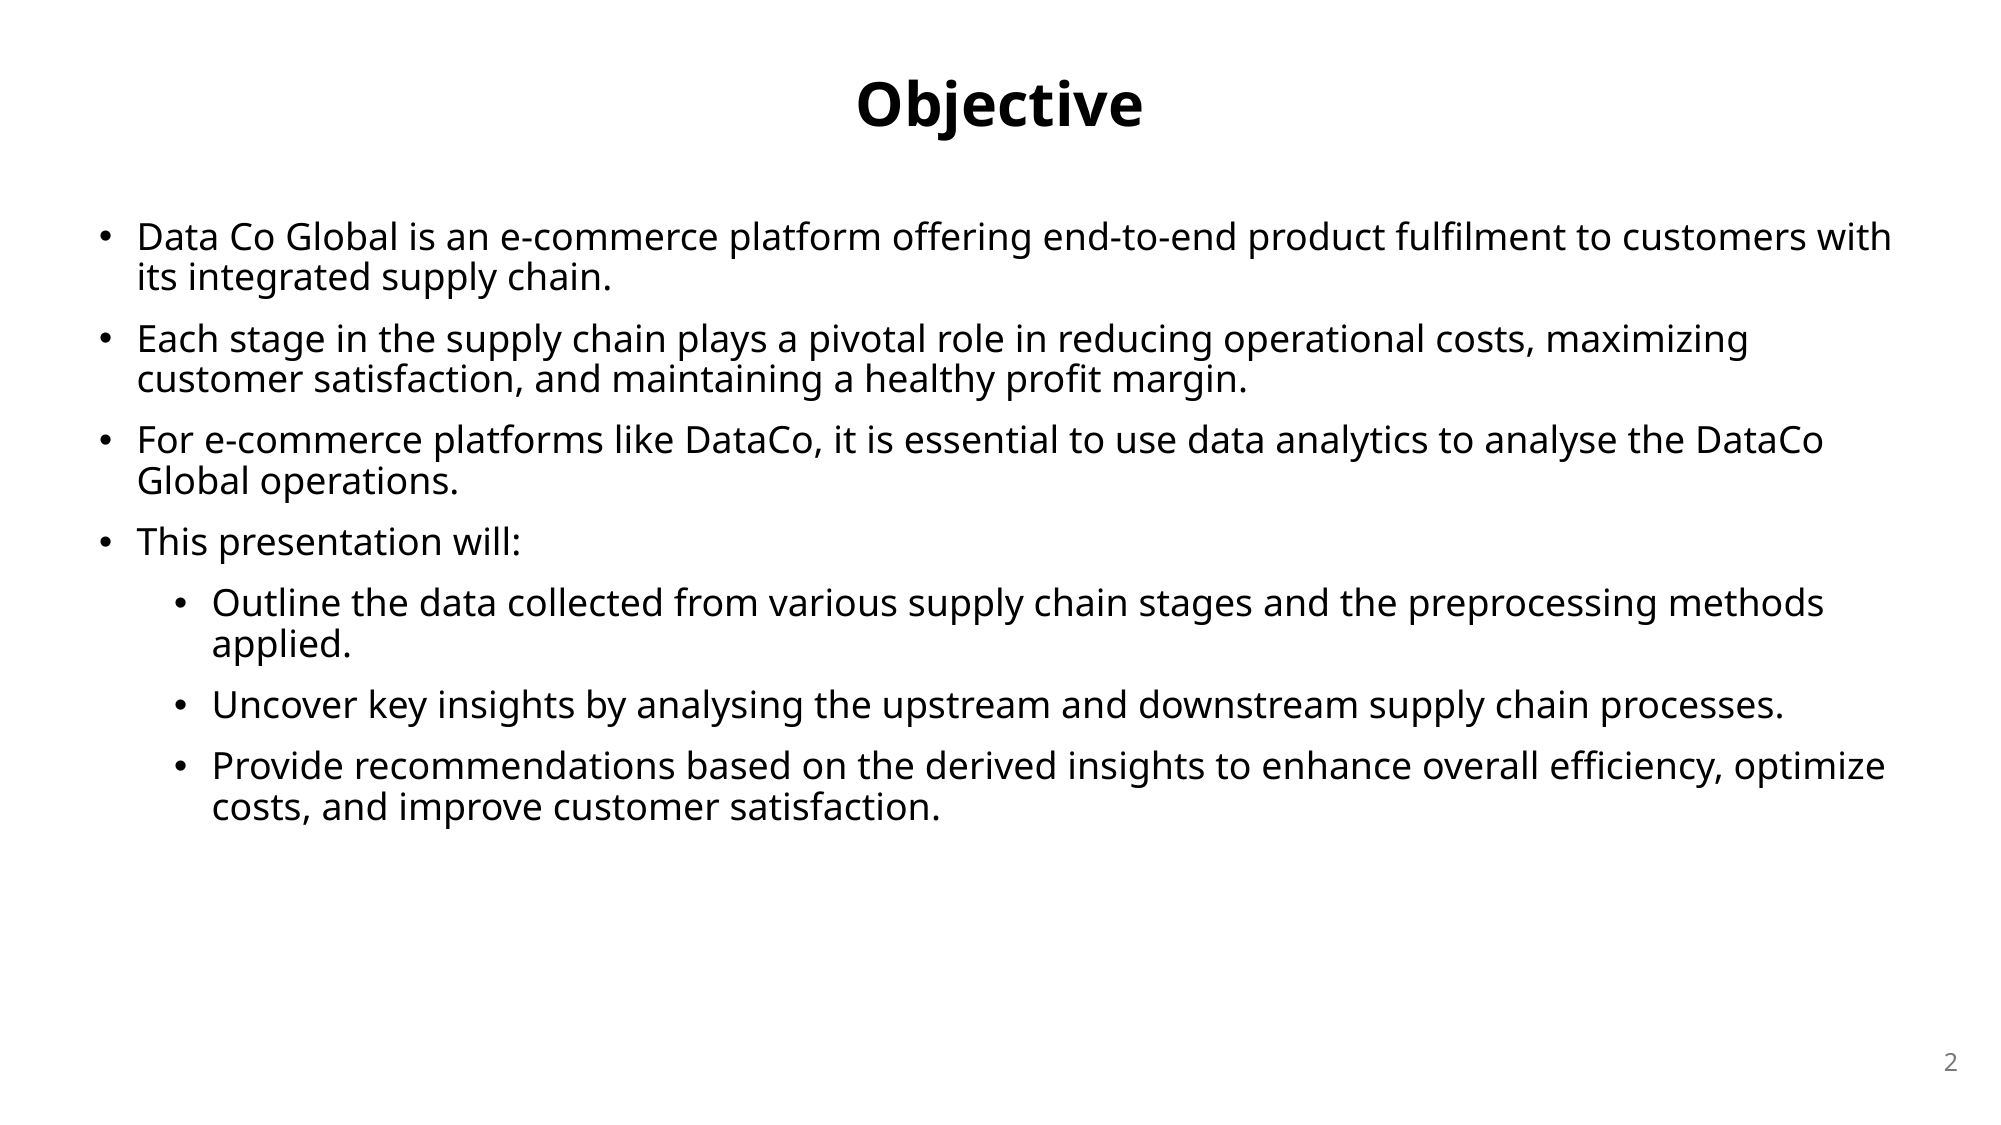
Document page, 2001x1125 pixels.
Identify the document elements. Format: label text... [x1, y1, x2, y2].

text_box Data Co Global is an e-commerce platform offering end-to-end product fulfilment to customers with its integrated supply chain. Each stage in the supply chain plays a pivotal role in reducing operational costs, maximizing customer satisfaction, and maintaining a healthy profit margin. For e-commerce platforms like DataCo, it is essential to use data analytics to analyse the DataCo Global operations. This presentation will: Outline the data collected from various supply chain stages and the preprocessing methods applied. Uncover key insights by analysing the upstream and downstream supply chain processes. Provide recommendations based on the derived insights to enhance overall efficiency, optimize costs, and improve customer satisfaction. [79, 197, 1919, 1021]
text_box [1302, 567, 1415, 676]
slide_number 2 [1853, 1019, 1974, 1106]
title Objective [623, 53, 1377, 157]
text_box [1661, 548, 1777, 671]
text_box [931, 563, 1073, 657]
